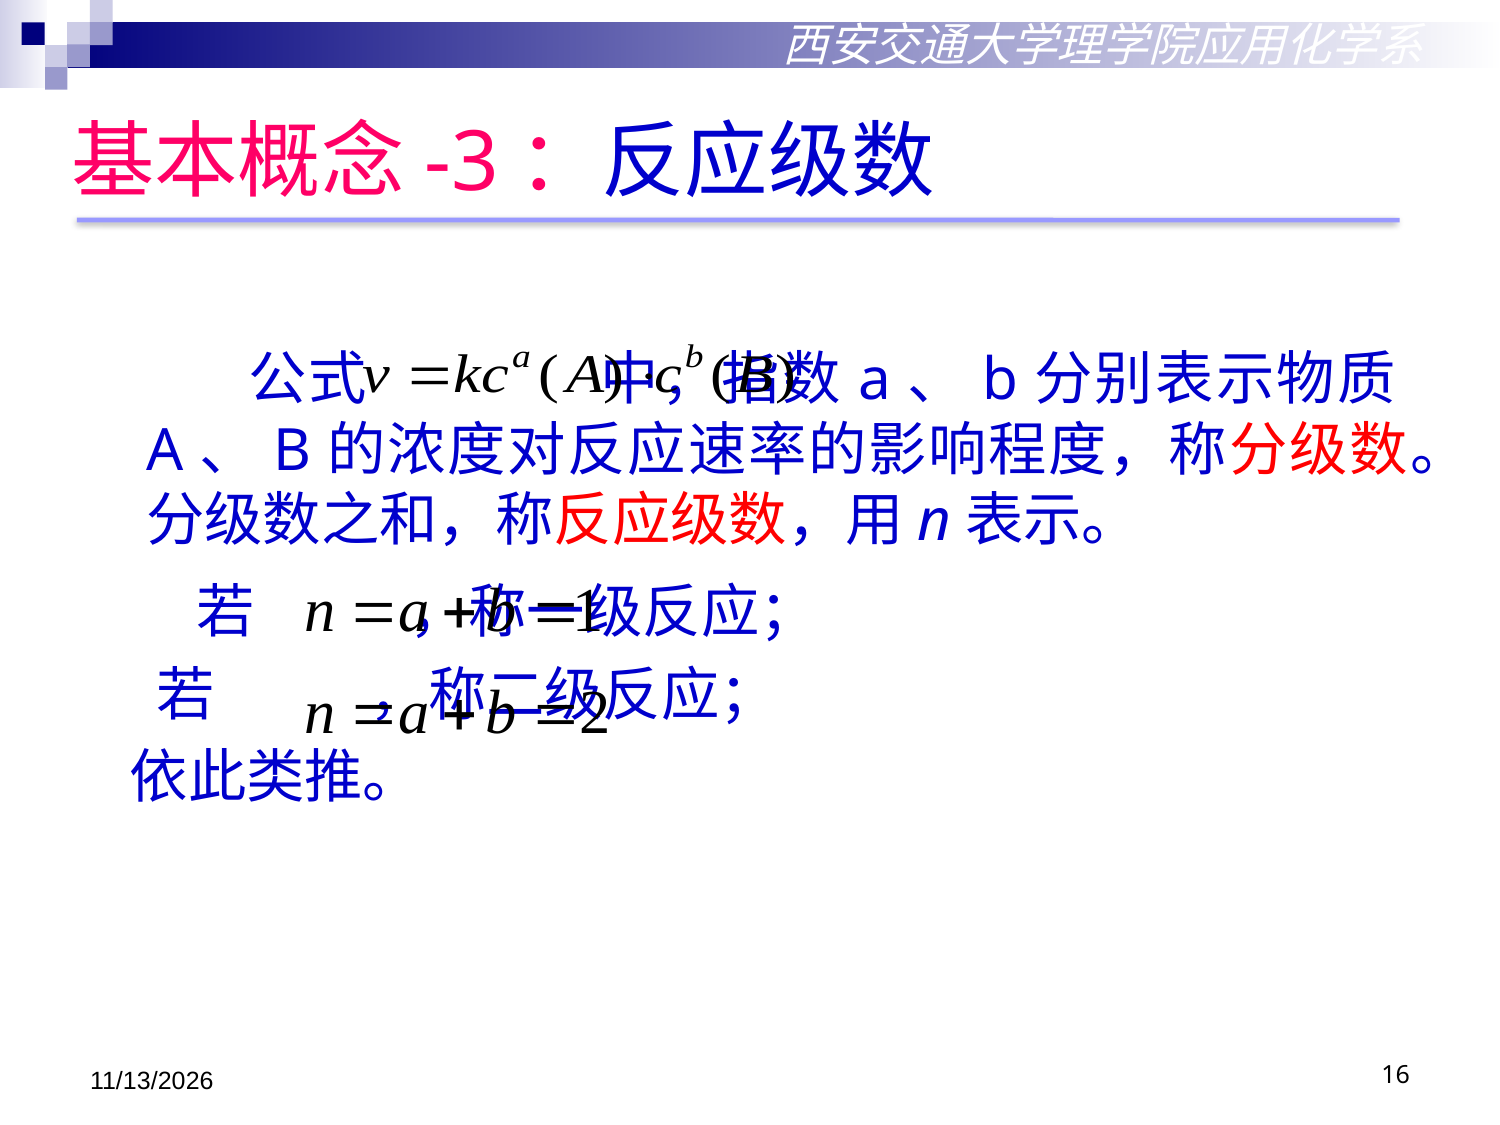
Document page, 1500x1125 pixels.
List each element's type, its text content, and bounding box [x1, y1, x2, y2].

list 公式 中，指数a、b分别表示物质A、B的浓度对反应速率的影响程度，称分级数。分级数之和，称反应级数，用n表示。 若 ，称一级反应； 若 ，称二级反应； 依此类推。 [75, 324, 1425, 963]
slide_number 16 [1074, 1024, 1426, 1101]
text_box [300, 581, 602, 638]
title 基本概念-3：反应级数 [41, 105, 966, 210]
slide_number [74, 1024, 426, 1103]
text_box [359, 337, 800, 410]
text_box [76, 217, 1400, 223]
text_box 西安交通大学理学院应用化学系 [767, 8, 1500, 78]
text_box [300, 683, 614, 740]
